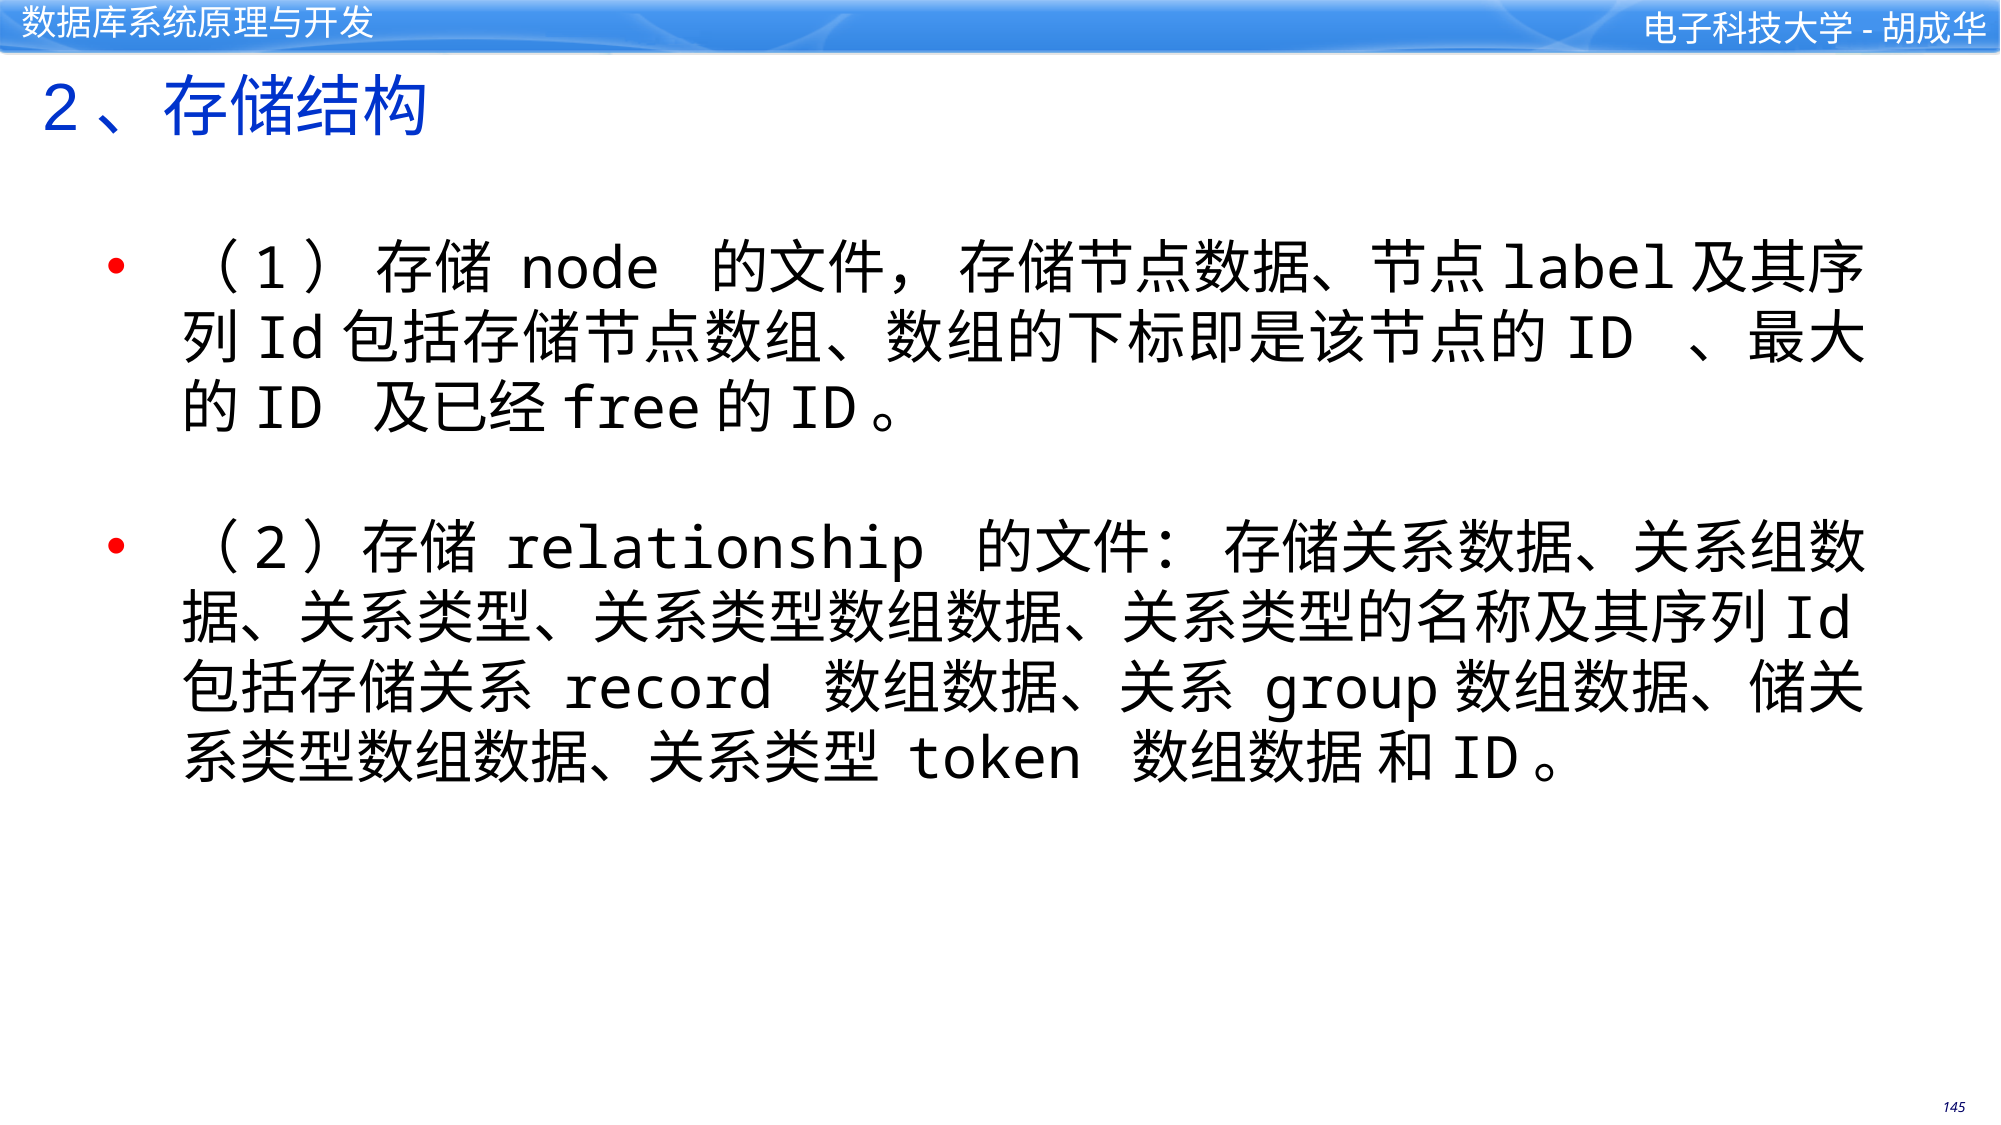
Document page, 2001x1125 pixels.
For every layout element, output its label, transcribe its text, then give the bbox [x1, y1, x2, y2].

picture [0, 0, 2000, 55]
text_box （1） 存储 node 的文件， 存储节点数据、节点label及其序列Id包括存储节点数组、数组的下标即是该节点的ID 、最大的ID 及已经free的ID。 （2）存储 relationship 的文件： 存储关系数据、关系组数据、关系类型、关系类型数组数据、关系类型的名称及其序列Id包括存储关系 record 数组数据、关系 group数组数据、储关系类型数组数据、关系类型 token 数组数据 和ID。 [85, 220, 1887, 801]
text_box 2、存储结构 [23, 54, 1117, 154]
